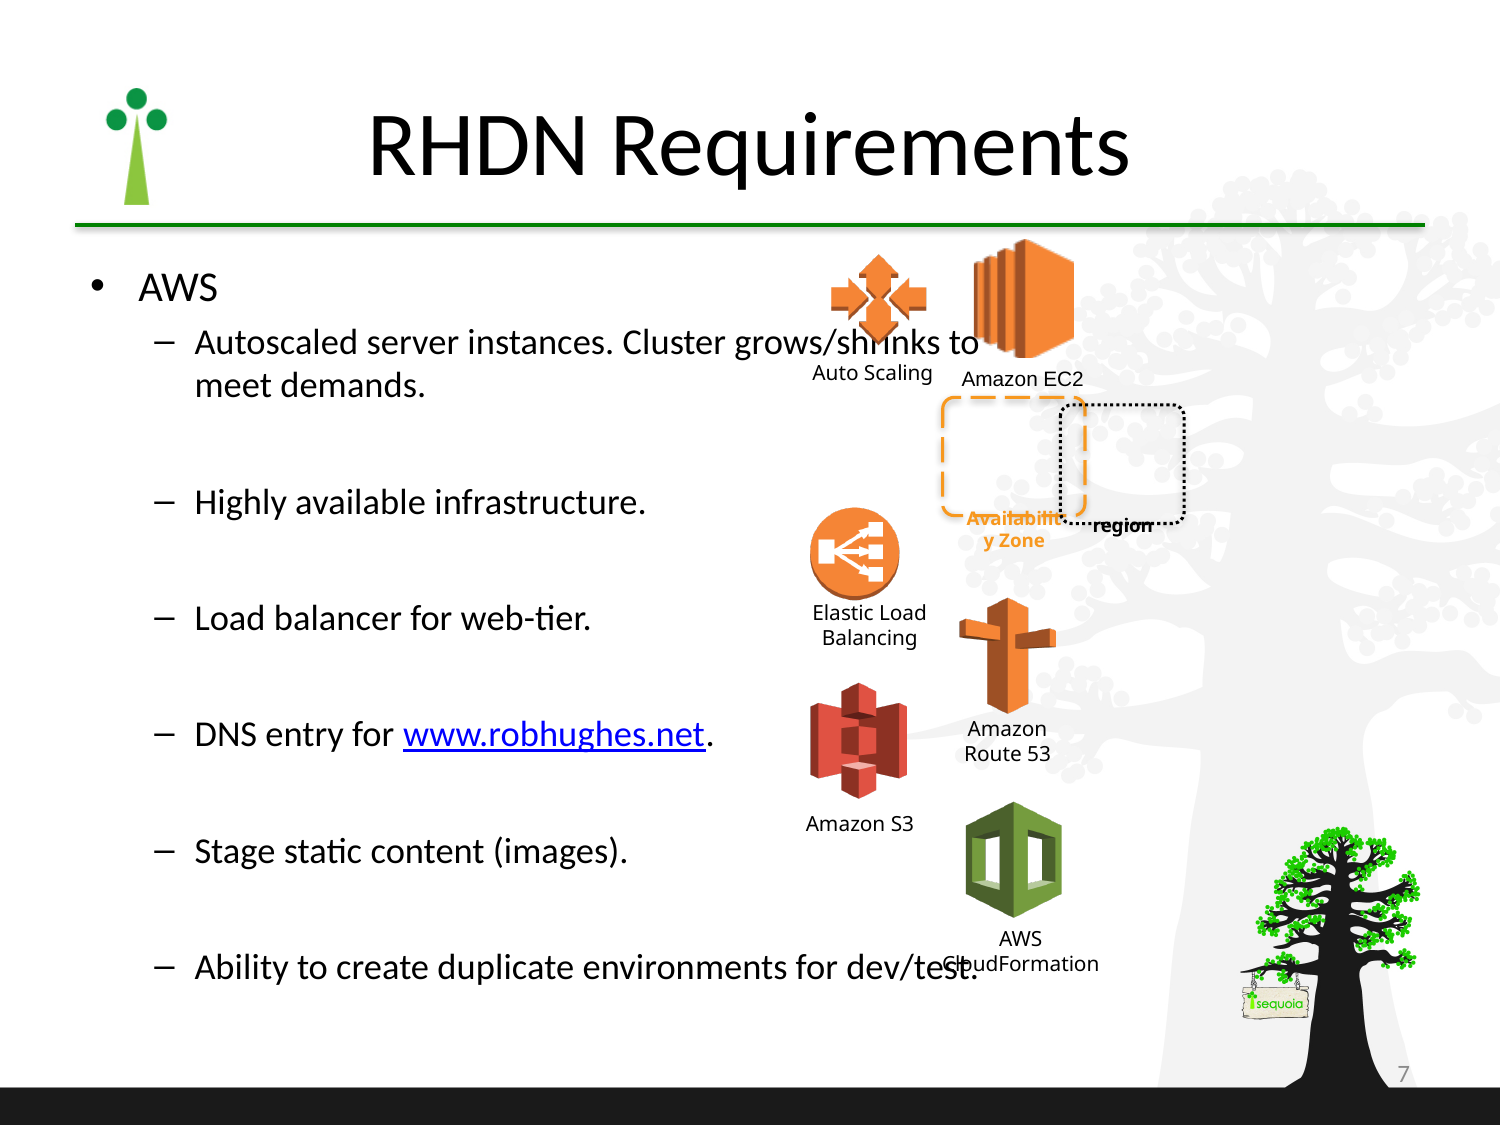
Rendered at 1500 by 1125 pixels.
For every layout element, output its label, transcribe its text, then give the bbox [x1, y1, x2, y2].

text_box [938, 799, 1103, 977]
title RHDN Requirements [74, 44, 1426, 233]
picture [0, 0, 1500, 1125]
slide_number 7 [1074, 1042, 1425, 1103]
list AWS Autoscaled server instances. Cluster grows/shrinks to meet demands. Highly available infrastructure. Load balancer for web-tier. DNS entry for www.robhughes.net. Stage static content (images). Ability to create duplicate environments for dev/test. [75, 251, 1006, 1005]
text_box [940, 238, 1105, 397]
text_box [797, 680, 920, 837]
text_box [809, 238, 940, 386]
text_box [942, 397, 1185, 524]
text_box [791, 493, 948, 651]
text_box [947, 595, 1068, 767]
